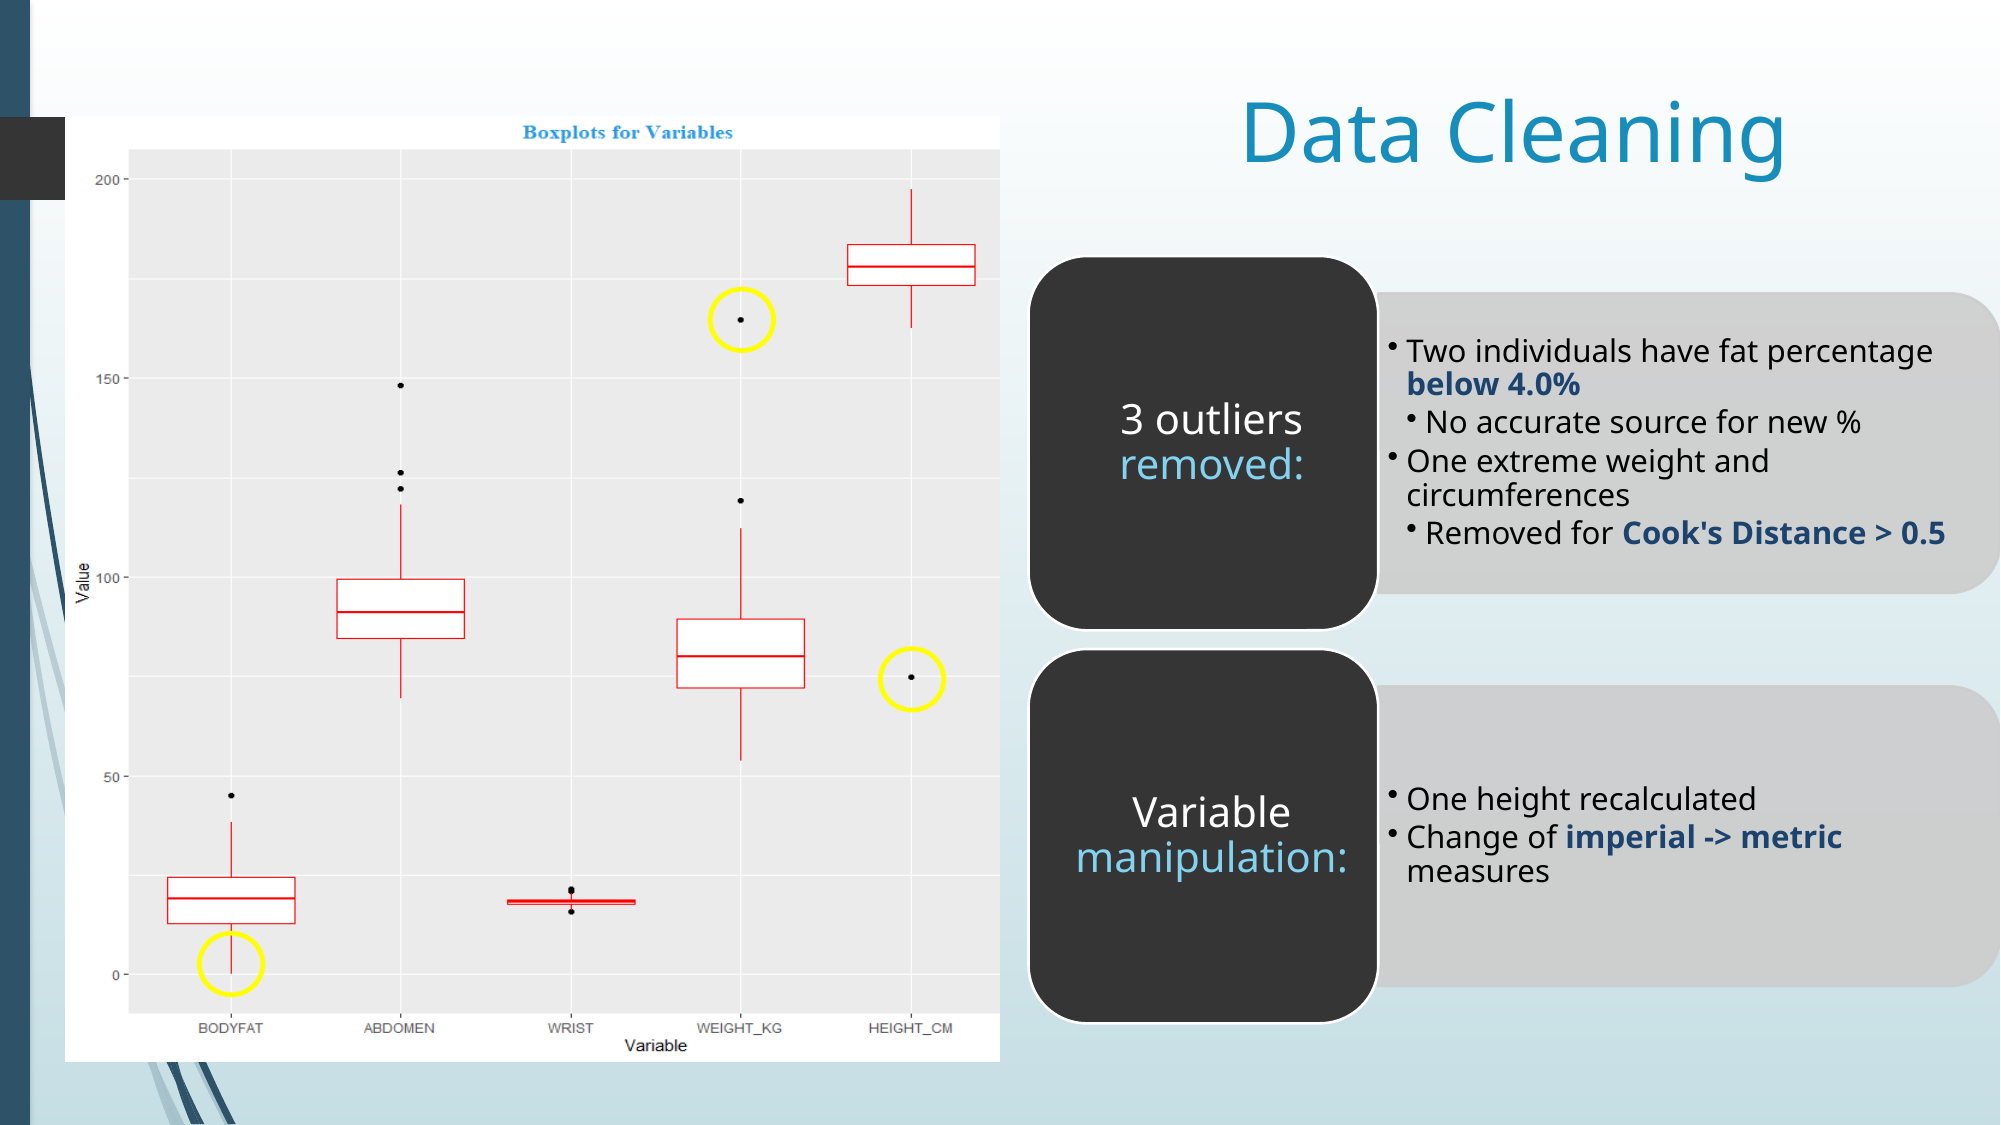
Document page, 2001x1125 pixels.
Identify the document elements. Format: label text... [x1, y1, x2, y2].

title Data Cleaning [1193, 71, 1836, 255]
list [64, 116, 1001, 1063]
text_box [1028, 255, 2000, 1024]
